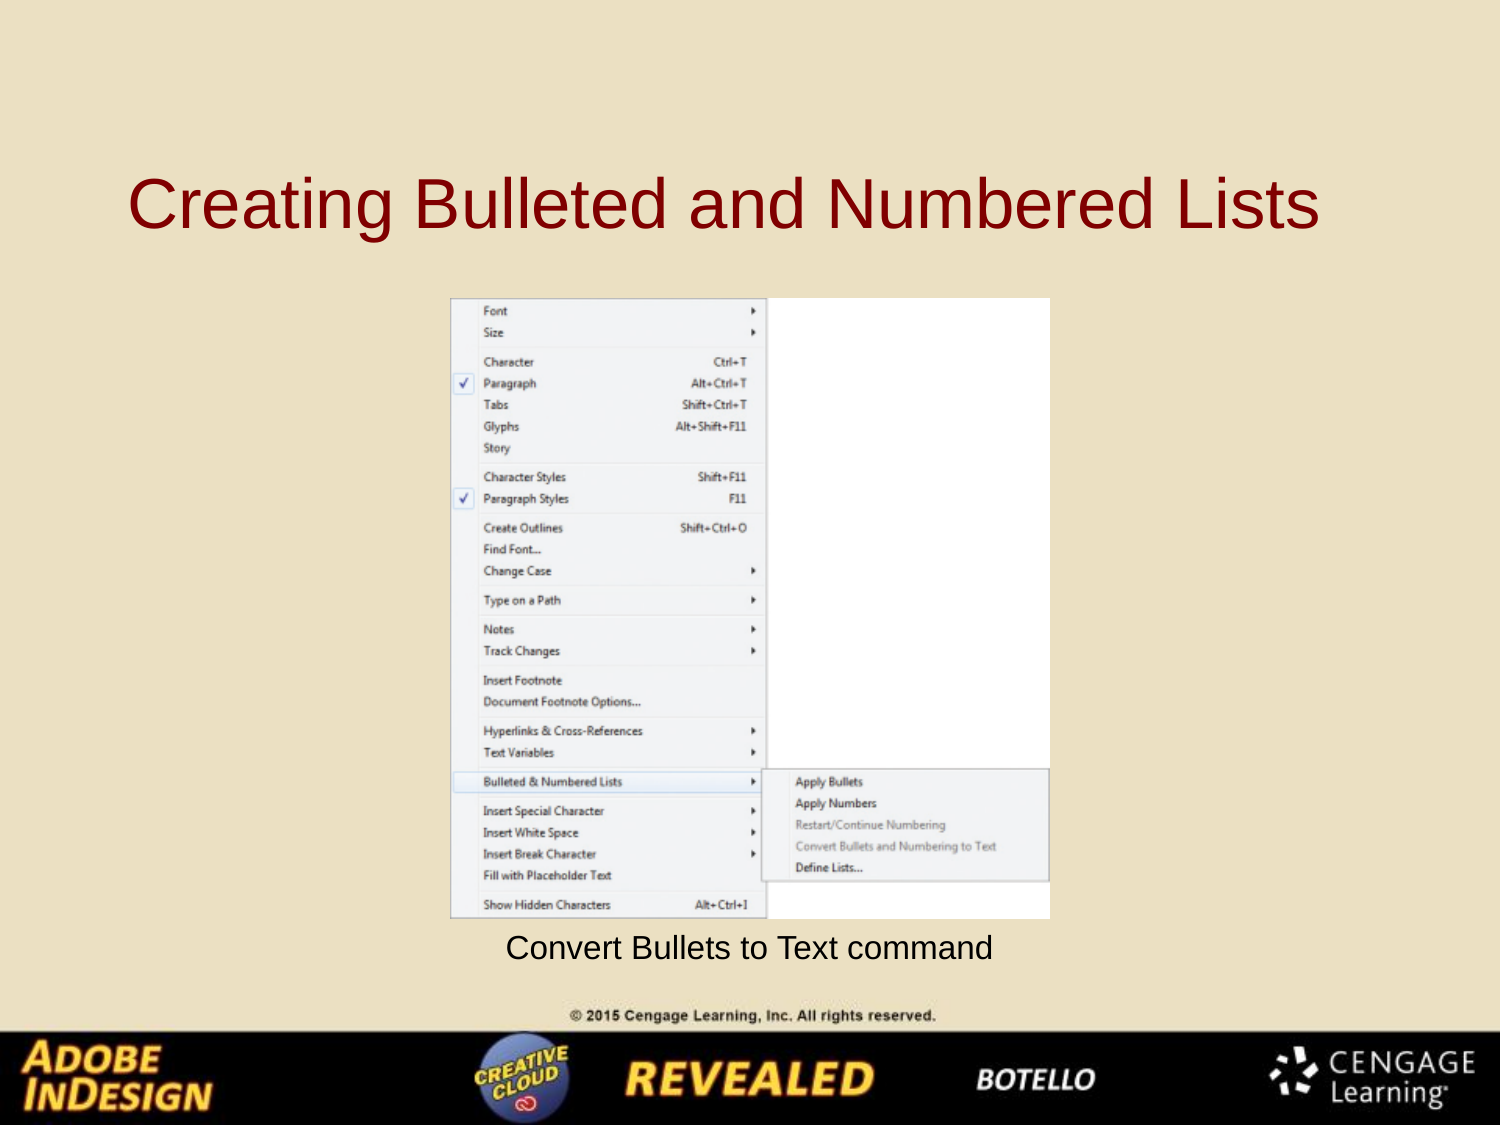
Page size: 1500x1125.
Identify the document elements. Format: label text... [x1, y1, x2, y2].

text_box Convert Bullets to Text command [0, 918, 1500, 974]
picture [0, 974, 1500, 1125]
title Creating Bulleted and Numbered Lists [112, 99, 1388, 300]
picture [0, 0, 1500, 919]
